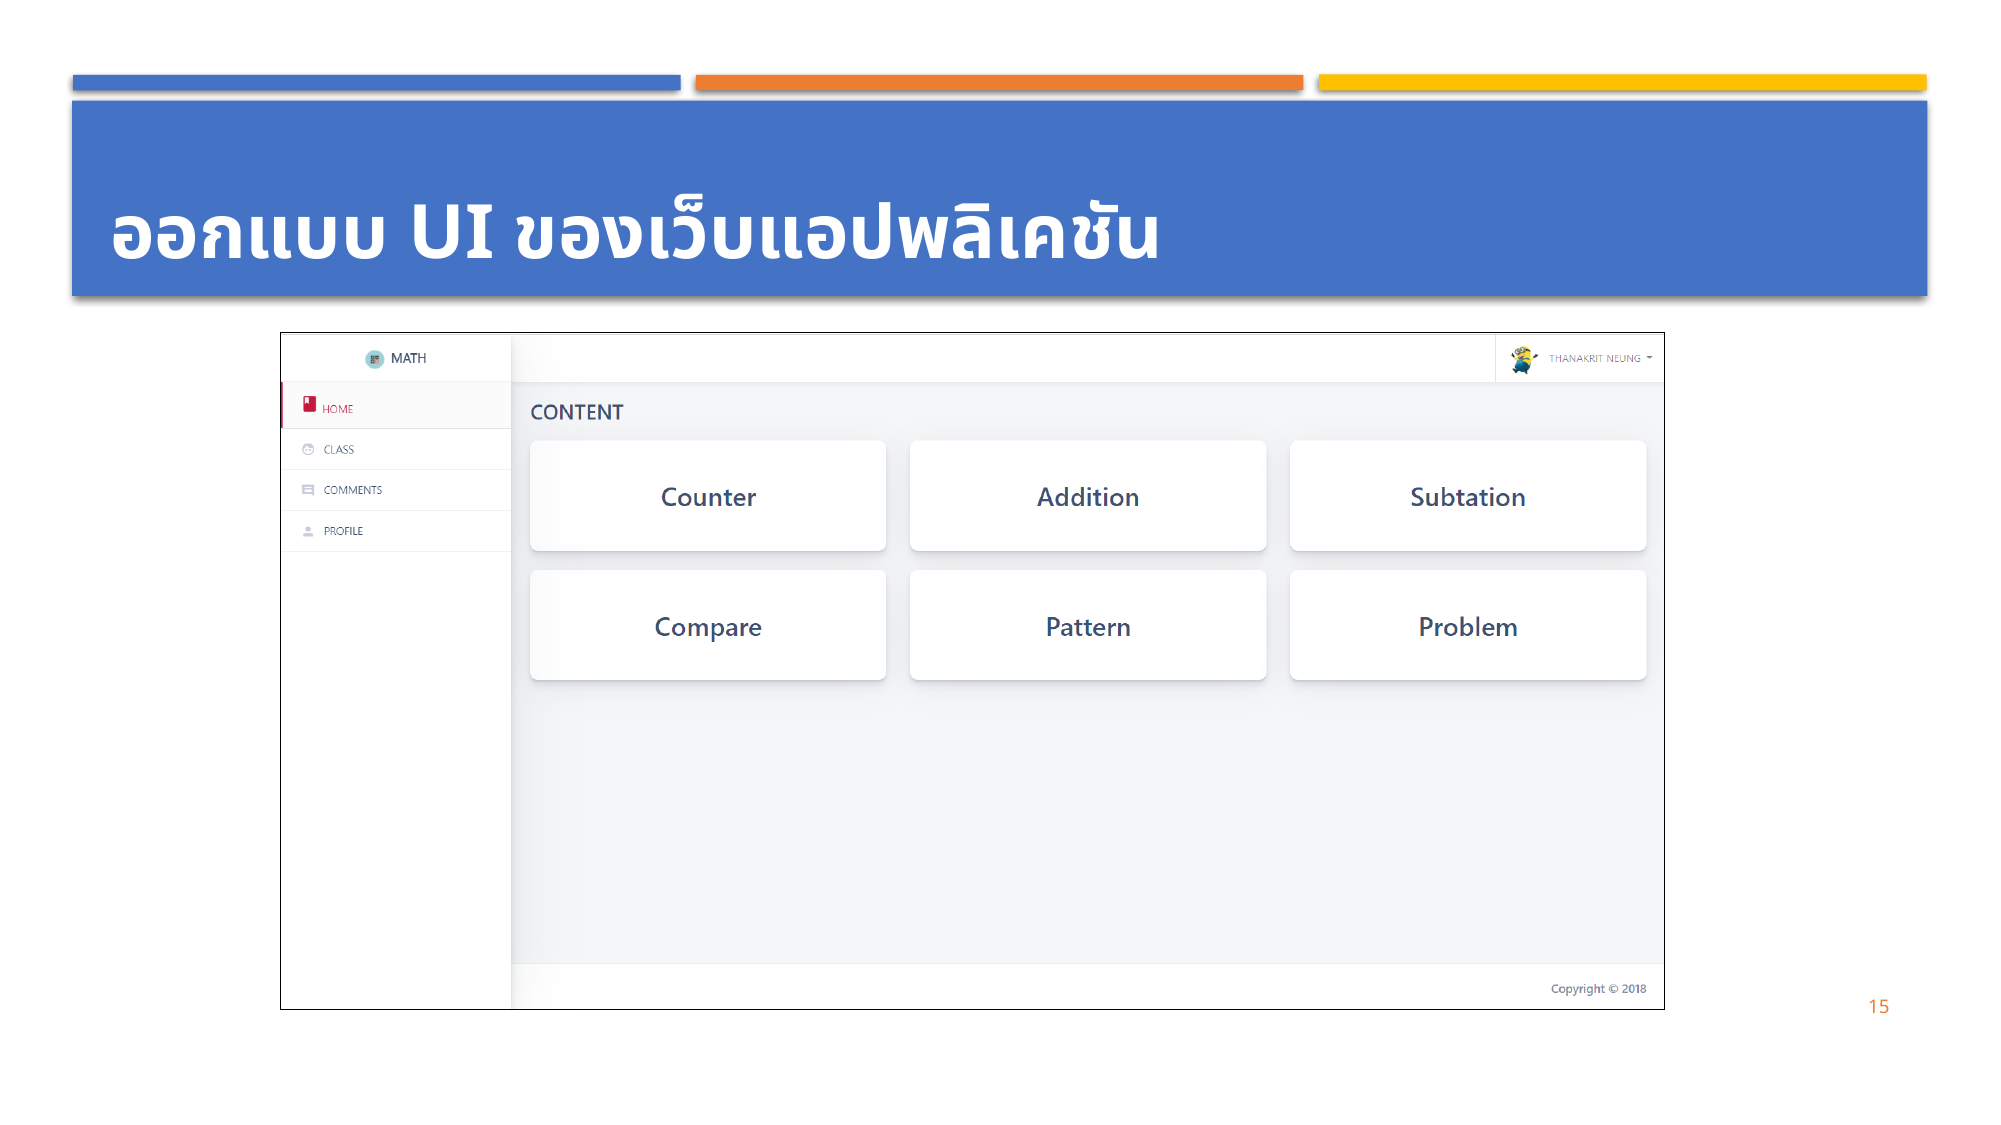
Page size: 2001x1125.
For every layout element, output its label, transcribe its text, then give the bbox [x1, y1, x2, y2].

title ออกแบบ UI ของเว็บแอปพลิเคชัน [95, 115, 1905, 282]
picture [280, 331, 1666, 1011]
slide_number 15 [1732, 977, 1905, 1037]
